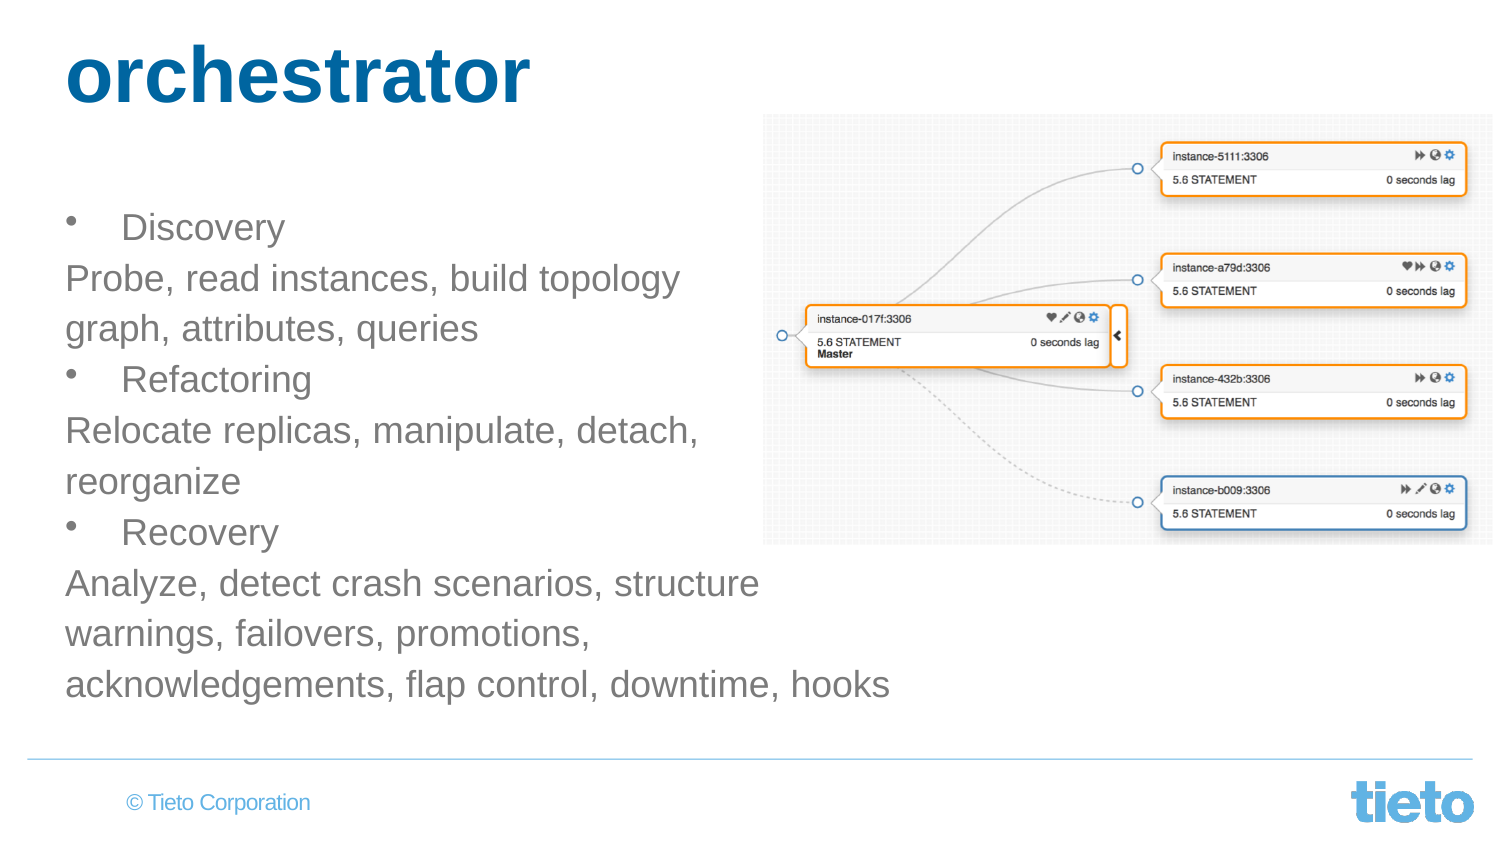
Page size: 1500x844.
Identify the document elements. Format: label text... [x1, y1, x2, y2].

picture [762, 114, 1493, 545]
picture [1350, 781, 1475, 823]
list Discovery Probe, read instances, build topology graph, attributes, queries Refactoring Relocate replicas, manipulate, detach, reorganize Recovery Analyze, detect crash scenarios, structure warnings, failovers, promotions, acknowledgements, flap control, downtime, hooks [64, 207, 976, 718]
title orchestrator [64, 23, 1416, 190]
